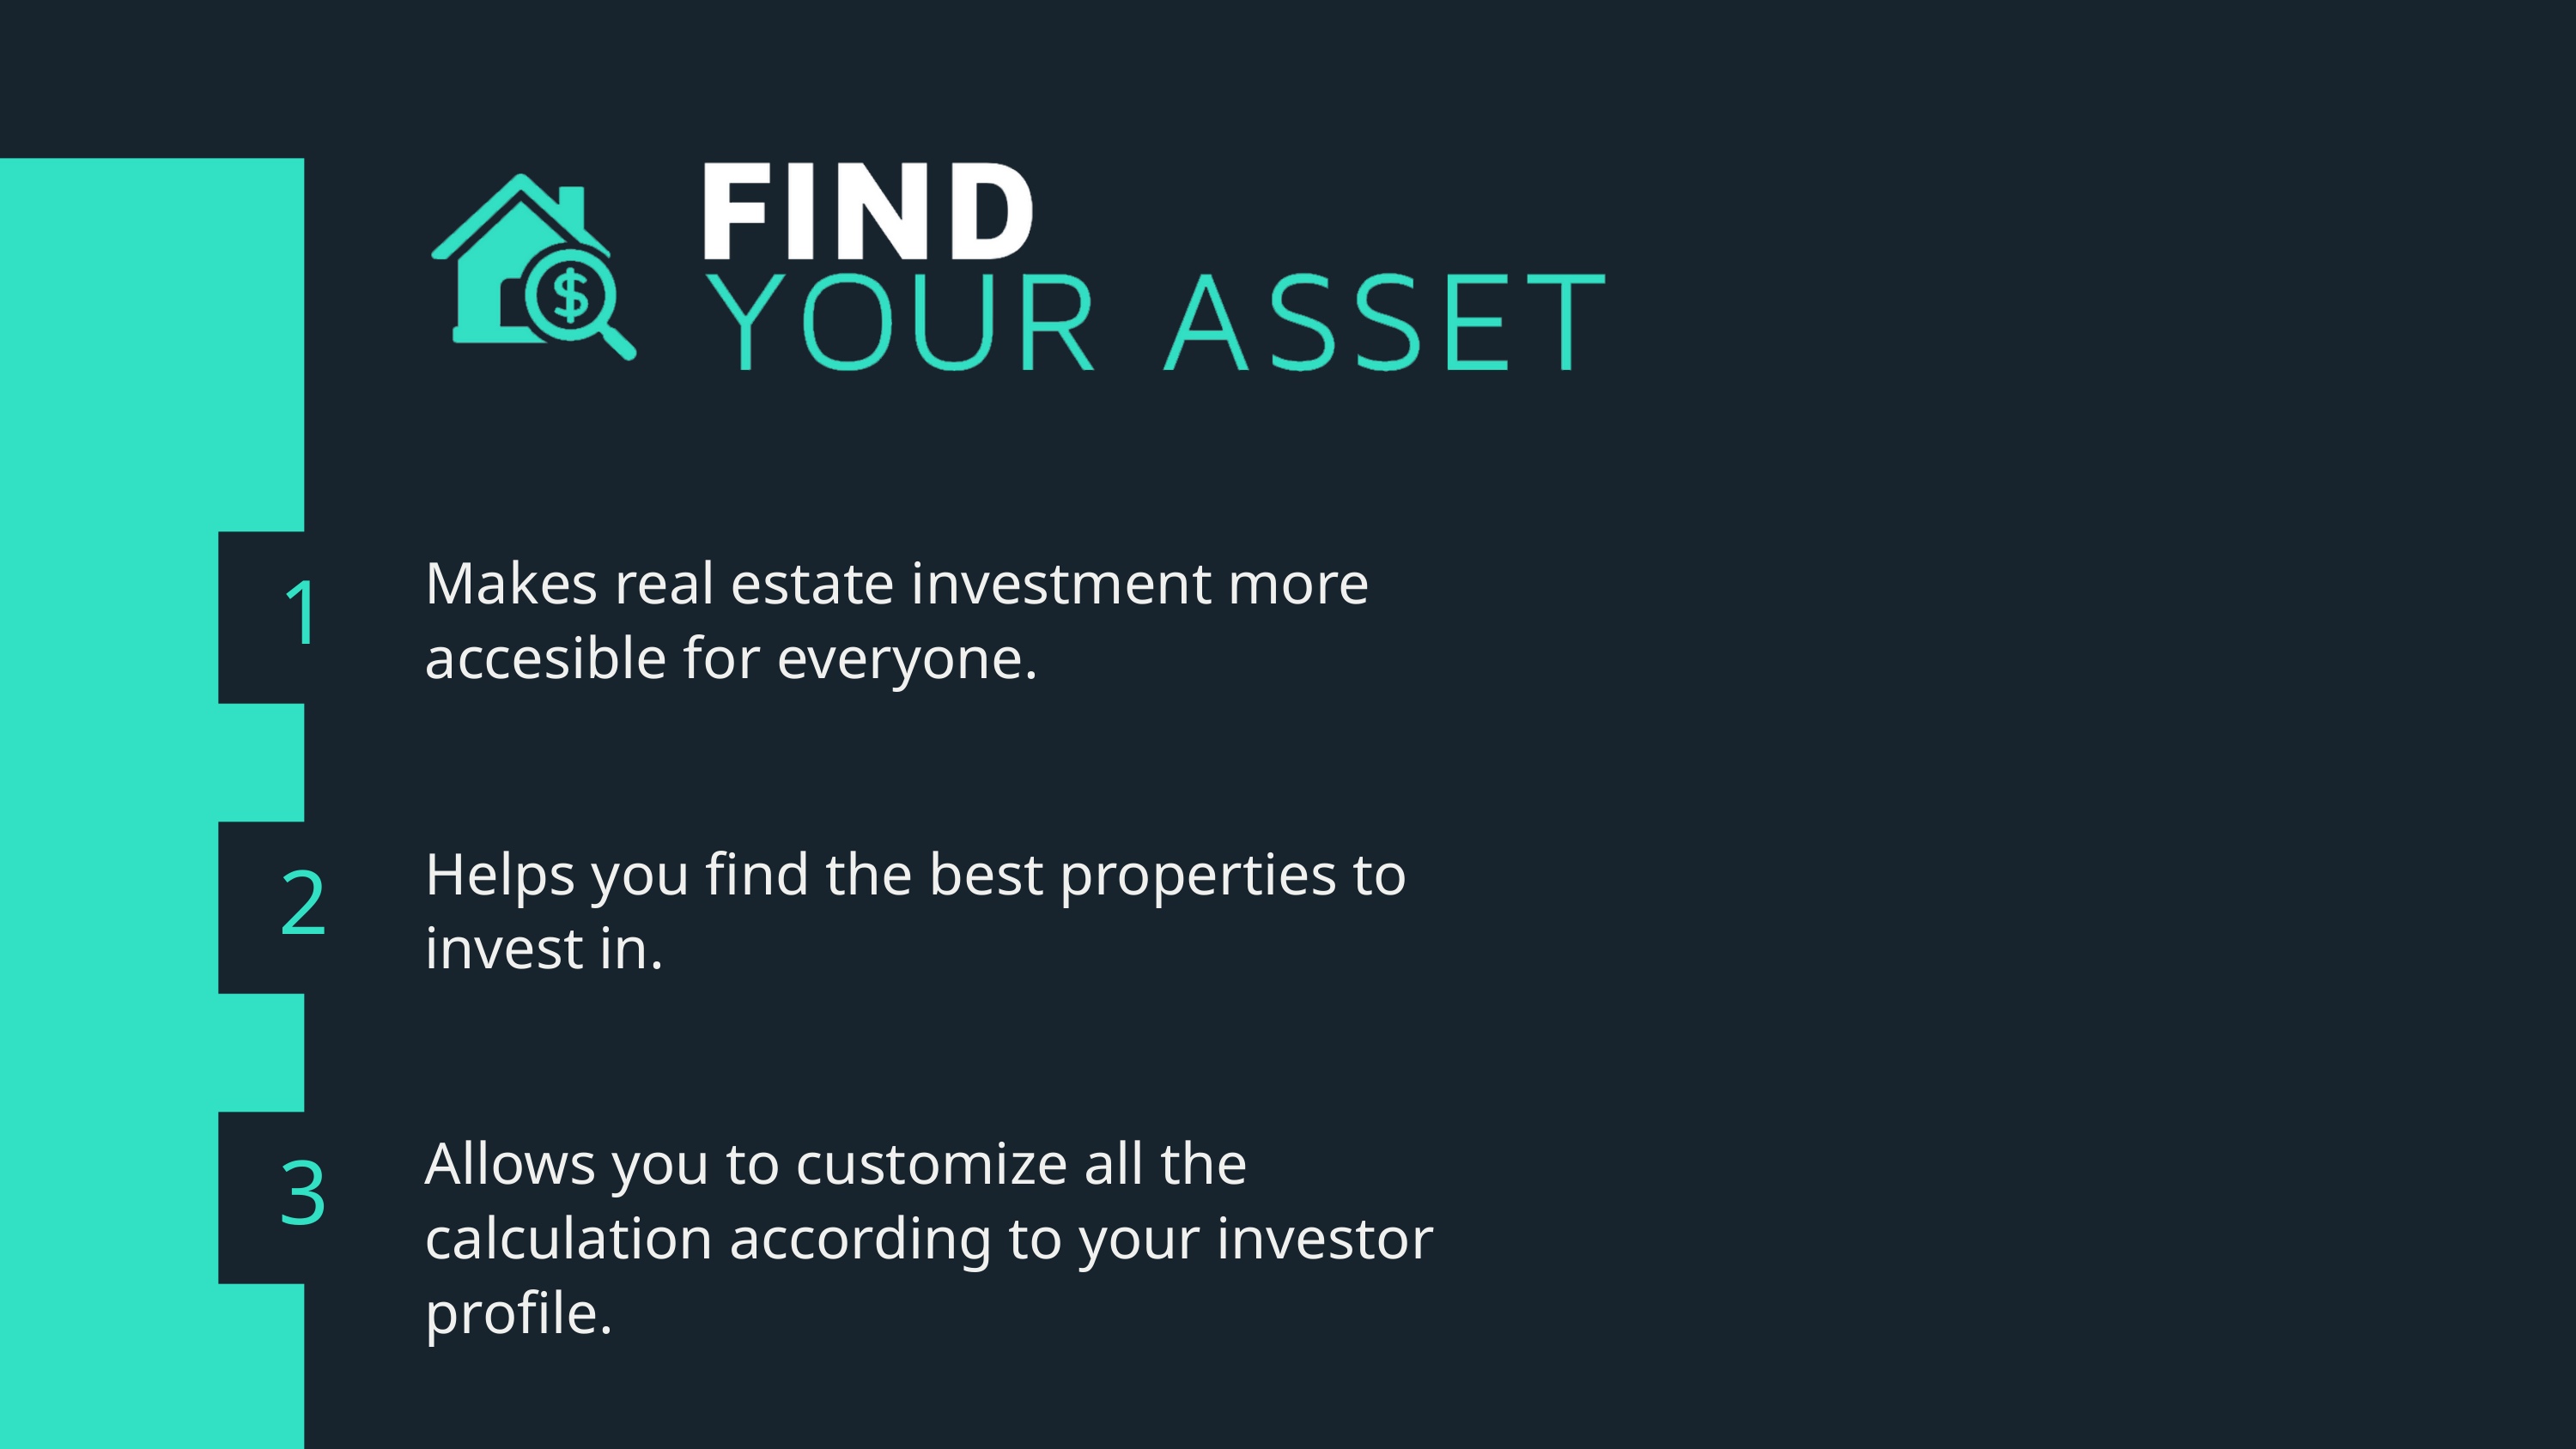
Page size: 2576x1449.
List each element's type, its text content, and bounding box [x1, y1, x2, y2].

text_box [218, 530, 391, 704]
text_box Allows you to customize all the calculation according to your investor profile. [424, 1121, 1492, 1345]
text_box [0, 158, 305, 1449]
text_box Helps you find the best properties to invest in. [424, 831, 1436, 981]
text_box Makes real estate investment more accesible for everyone. [424, 541, 1436, 690]
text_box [218, 1112, 391, 1285]
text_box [218, 822, 391, 994]
picture [406, 88, 1638, 459]
